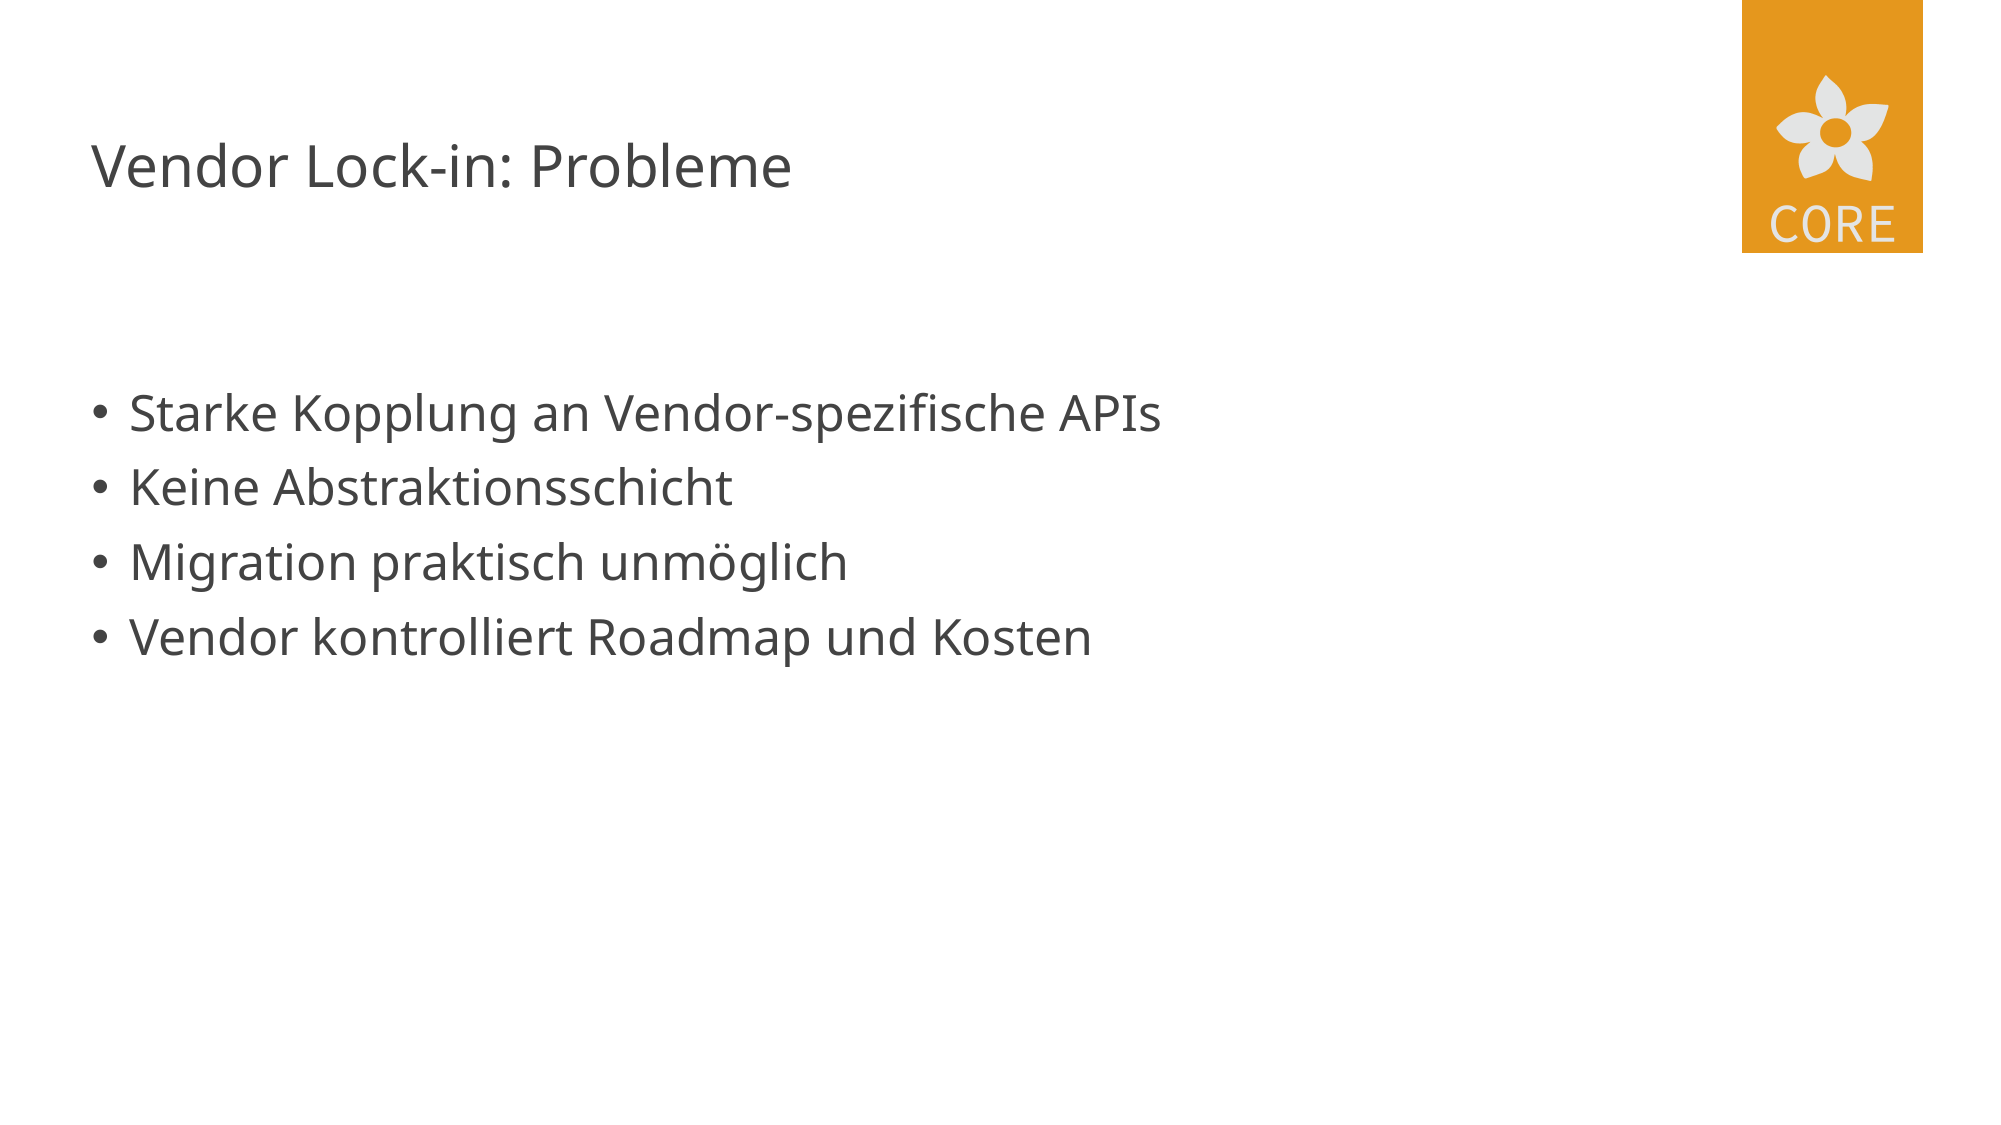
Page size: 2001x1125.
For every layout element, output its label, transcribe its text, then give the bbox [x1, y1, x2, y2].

picture [1742, 0, 1923, 253]
title Vendor Lock-in: Probleme [76, 59, 1732, 278]
list Starke Kopplung an Vendor-spezifische APIs Keine Abstraktionsschicht Migration praktisch unmöglich Vendor kontrolliert Roadmap und Kosten [76, 299, 1919, 1066]
